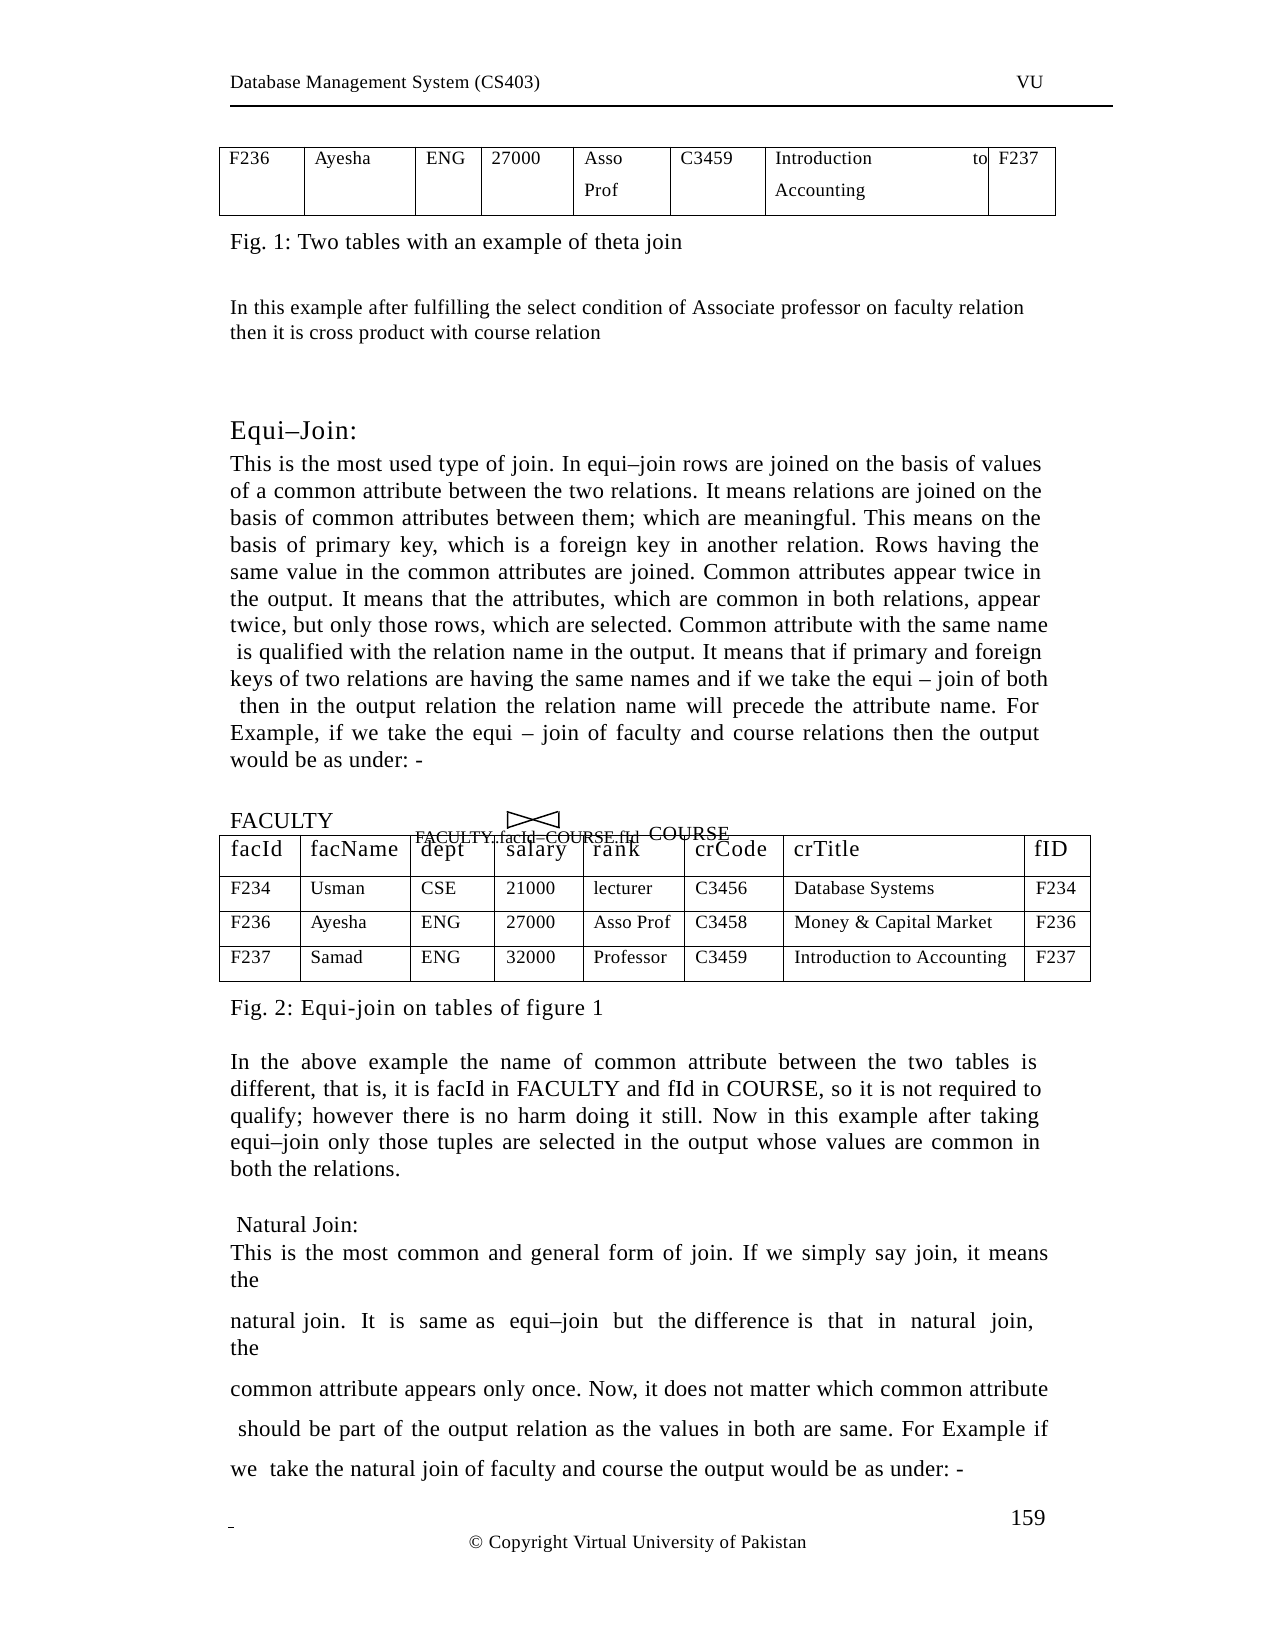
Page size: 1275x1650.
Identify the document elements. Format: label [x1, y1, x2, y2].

table_cell [495, 947, 583, 981]
table_cell [685, 912, 783, 946]
table_header [416, 148, 481, 215]
text_box [228, 227, 1050, 344]
table_header [1025, 836, 1090, 876]
table_cell [1025, 877, 1090, 911]
table_cell [301, 947, 410, 981]
table_cell [584, 912, 684, 946]
text_box [228, 69, 547, 93]
table_cell [784, 912, 1024, 946]
table_header [685, 836, 783, 876]
table_cell [584, 947, 684, 981]
text_box [1014, 69, 1047, 93]
table_cell [495, 877, 583, 911]
table_cell [220, 912, 300, 946]
table_cell [411, 912, 494, 946]
table_header [220, 148, 304, 215]
table_header [482, 148, 573, 215]
table_header [584, 836, 684, 876]
table_cell [411, 947, 494, 981]
table_cell [685, 877, 783, 911]
table_cell [301, 912, 410, 946]
table_cell [220, 947, 300, 981]
table_header [301, 836, 410, 876]
table_header [766, 148, 988, 215]
text_box [413, 809, 752, 835]
text_box [228, 412, 1050, 773]
table_cell [495, 912, 583, 946]
text_box [228, 992, 1050, 1482]
table_cell [1025, 912, 1090, 946]
table_cell [301, 877, 410, 911]
table_header [989, 148, 1055, 215]
text_box [228, 805, 341, 833]
table_cell [220, 877, 300, 911]
table_header [305, 148, 415, 215]
table_header [574, 148, 670, 215]
table_cell [784, 947, 1024, 981]
table_cell [584, 877, 684, 911]
table_cell [784, 877, 1024, 911]
table_header [495, 836, 583, 876]
table_cell [1025, 947, 1090, 981]
table_header [784, 836, 1024, 876]
slide_number [225, 1505, 1050, 1650]
table_header [671, 148, 765, 215]
table_cell [685, 947, 783, 981]
table_header [220, 836, 300, 876]
table_header [411, 836, 494, 876]
table_cell [411, 877, 494, 911]
